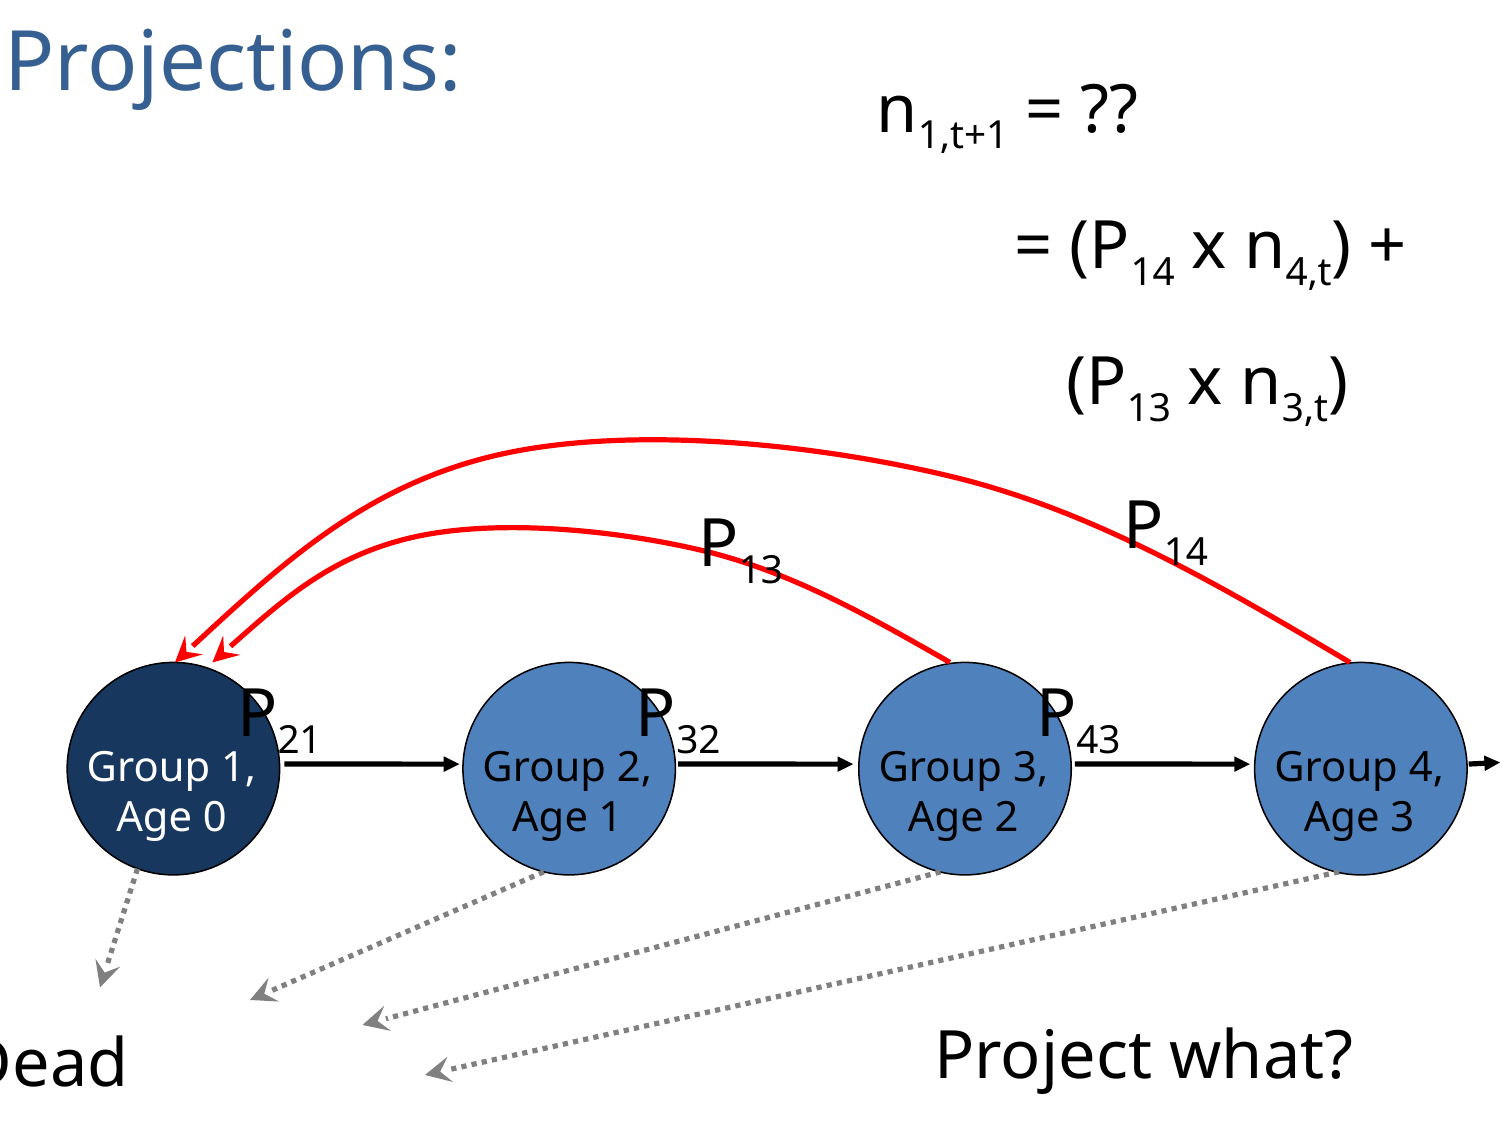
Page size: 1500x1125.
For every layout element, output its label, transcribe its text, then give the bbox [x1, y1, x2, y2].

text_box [1249, 662, 1469, 876]
text_box P21 [283, 662, 456, 769]
text_box Dead [0, 1012, 307, 1108]
text_box P13 [683, 492, 961, 599]
text_box Projections: [0, 0, 477, 115]
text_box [853, 662, 1073, 876]
text_box P43 [1074, 662, 1247, 769]
text_box P32 [678, 662, 851, 769]
text_box P14 [1108, 474, 1386, 581]
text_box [62, 662, 281, 876]
text_box [249, 982, 274, 1002]
text_box [96, 964, 117, 988]
text_box [424, 1060, 448, 1081]
text_box [1473, 756, 1500, 770]
text_box n1,t+1 = ?? = (P14 x n4,t) + (P13 x n3,t) [861, 12, 1488, 437]
text_box Project what? [919, 1004, 1500, 1100]
text_box [362, 1009, 386, 1030]
text_box [175, 439, 1347, 662]
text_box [458, 662, 677, 876]
